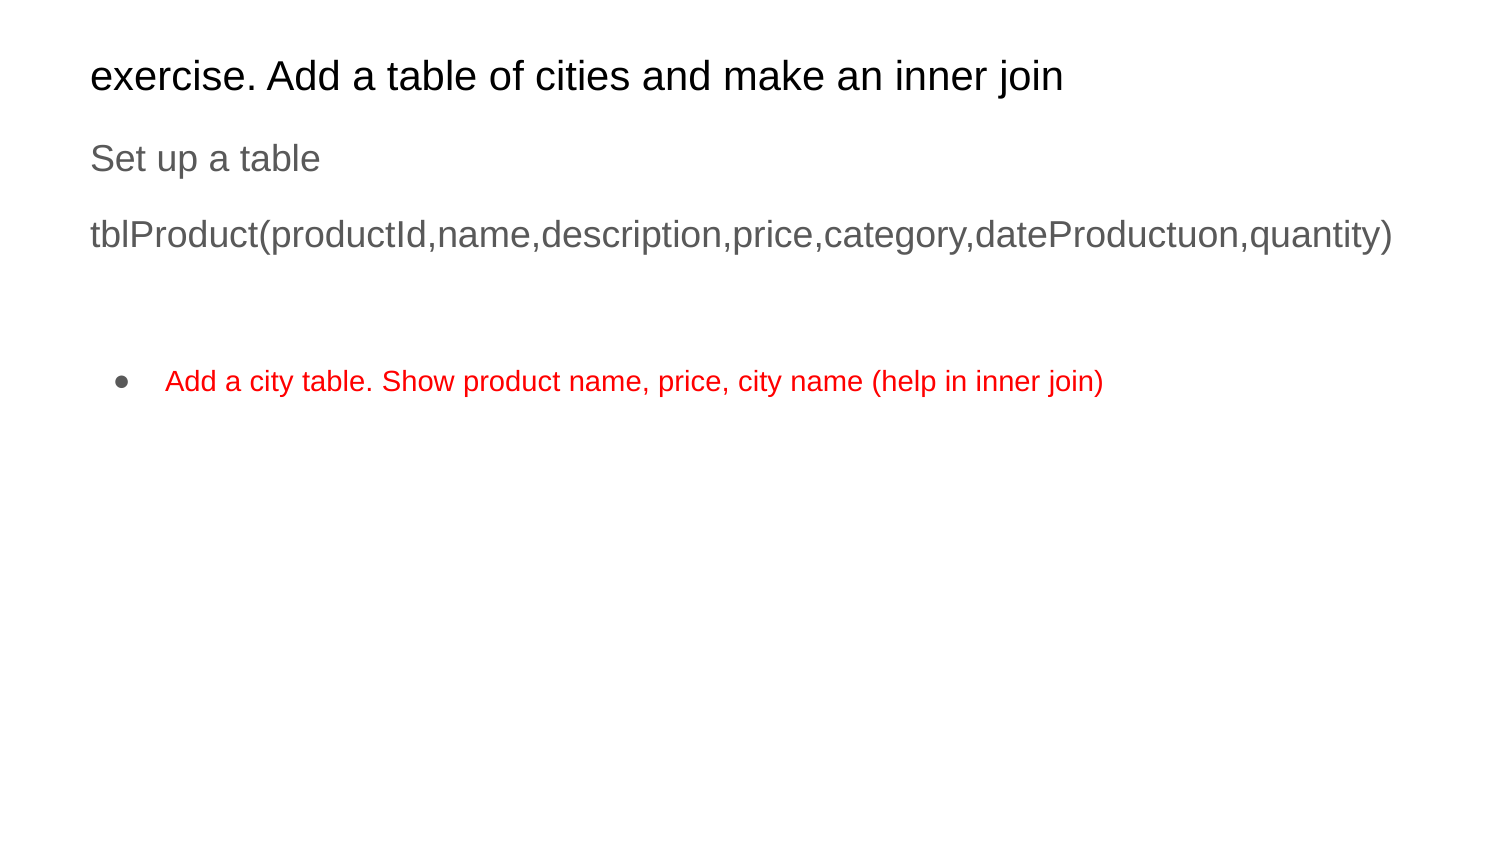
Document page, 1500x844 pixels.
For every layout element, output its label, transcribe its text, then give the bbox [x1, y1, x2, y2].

title exercise. Add a table of cities and make an inner join [75, 33, 1425, 111]
list Set up a table tblProduct(productId,name,description,price,category,dateProductuon,quantity) Add a city table. Show product name, price, city name (help in inner join) [75, 111, 1425, 767]
